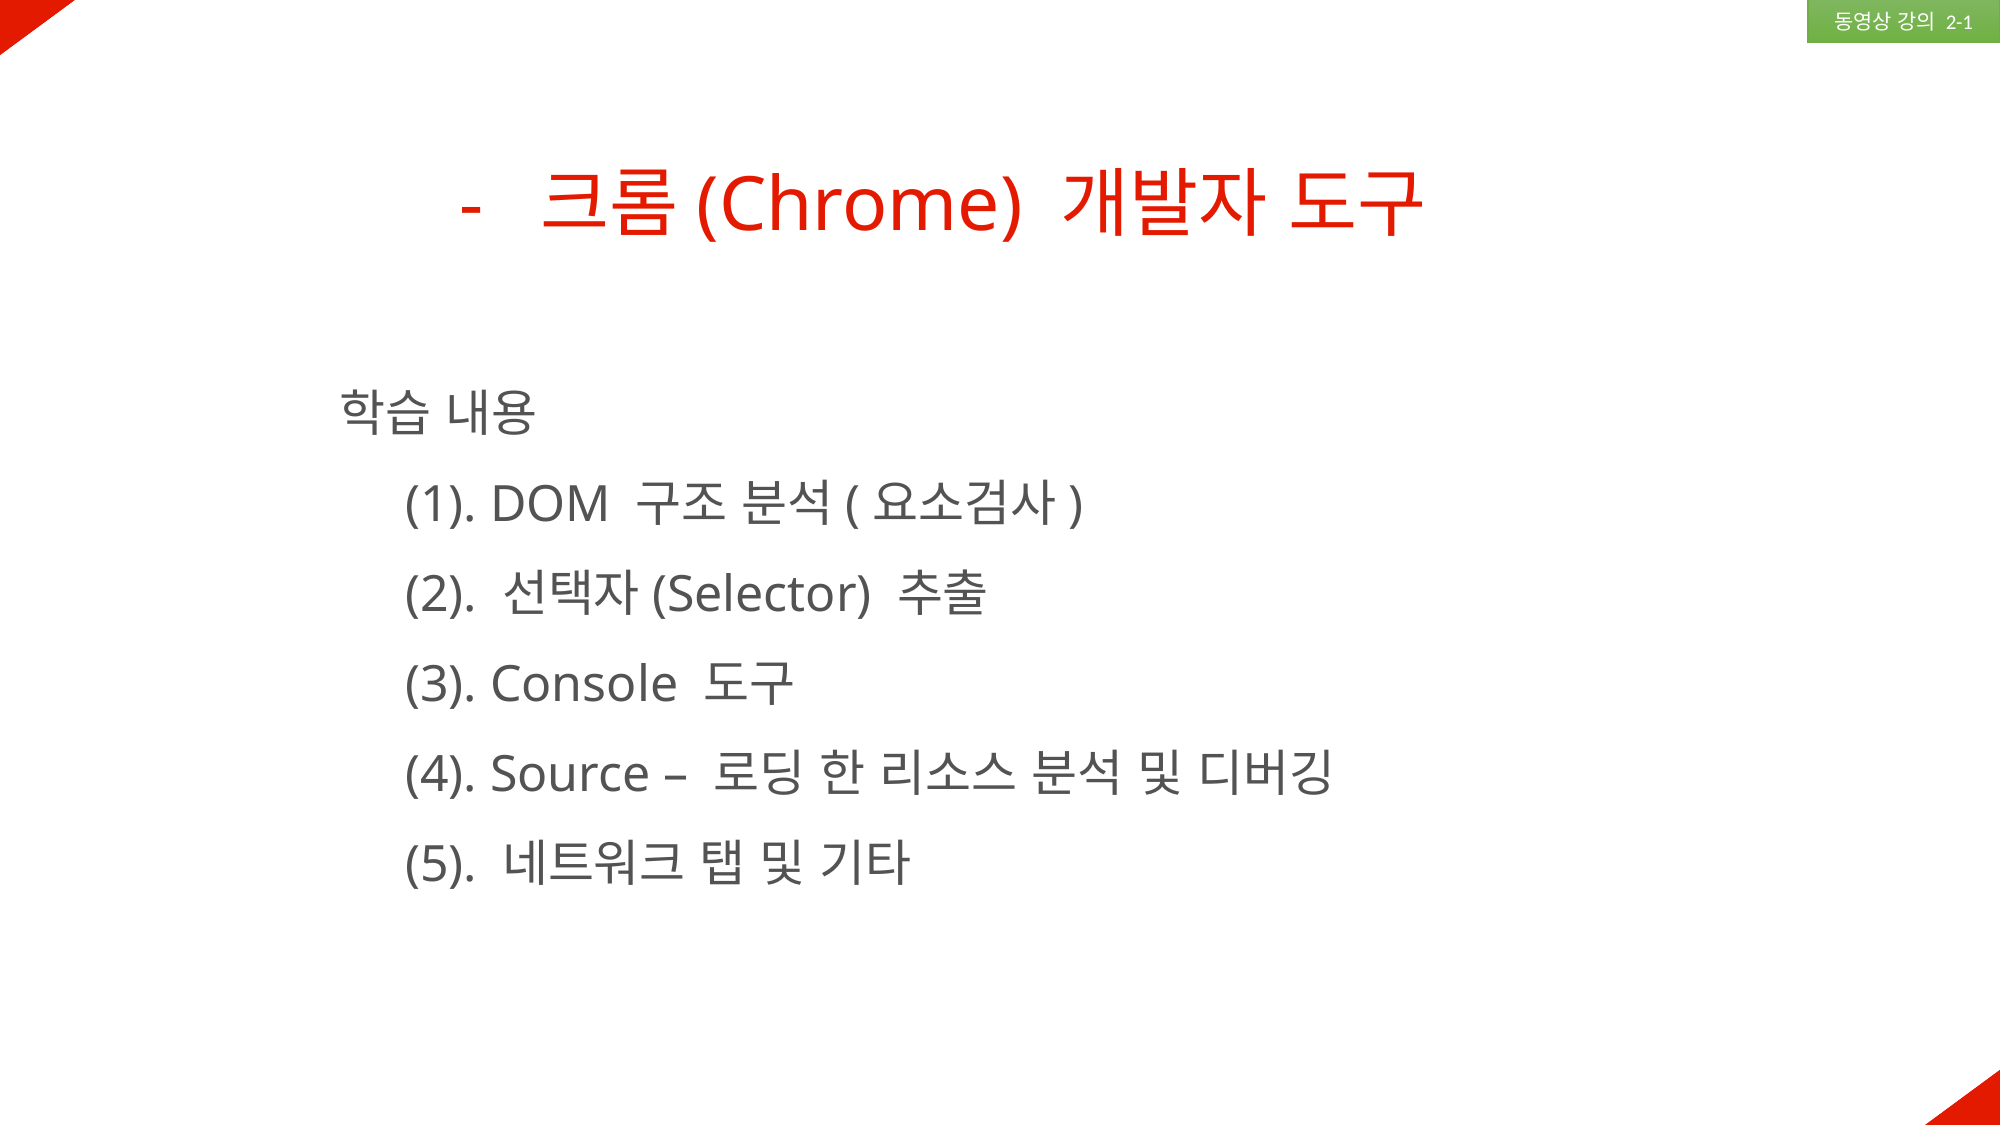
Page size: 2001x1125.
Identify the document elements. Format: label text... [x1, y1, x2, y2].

text_box 학습 내용 (1). DOM 구조 분석(요소검사) (2). 선택자(Selector) 추출 (3). Console 도구 (4). Source – 로딩 한 리소스 분석 및 디버깅 (5). 네트워크 탭 및 기타 [325, 343, 1773, 899]
text_box - 크롬(Chrome) 개발자 도구 [444, 154, 1653, 245]
text_box 동영상 강의 2-1 [1807, 0, 2000, 43]
